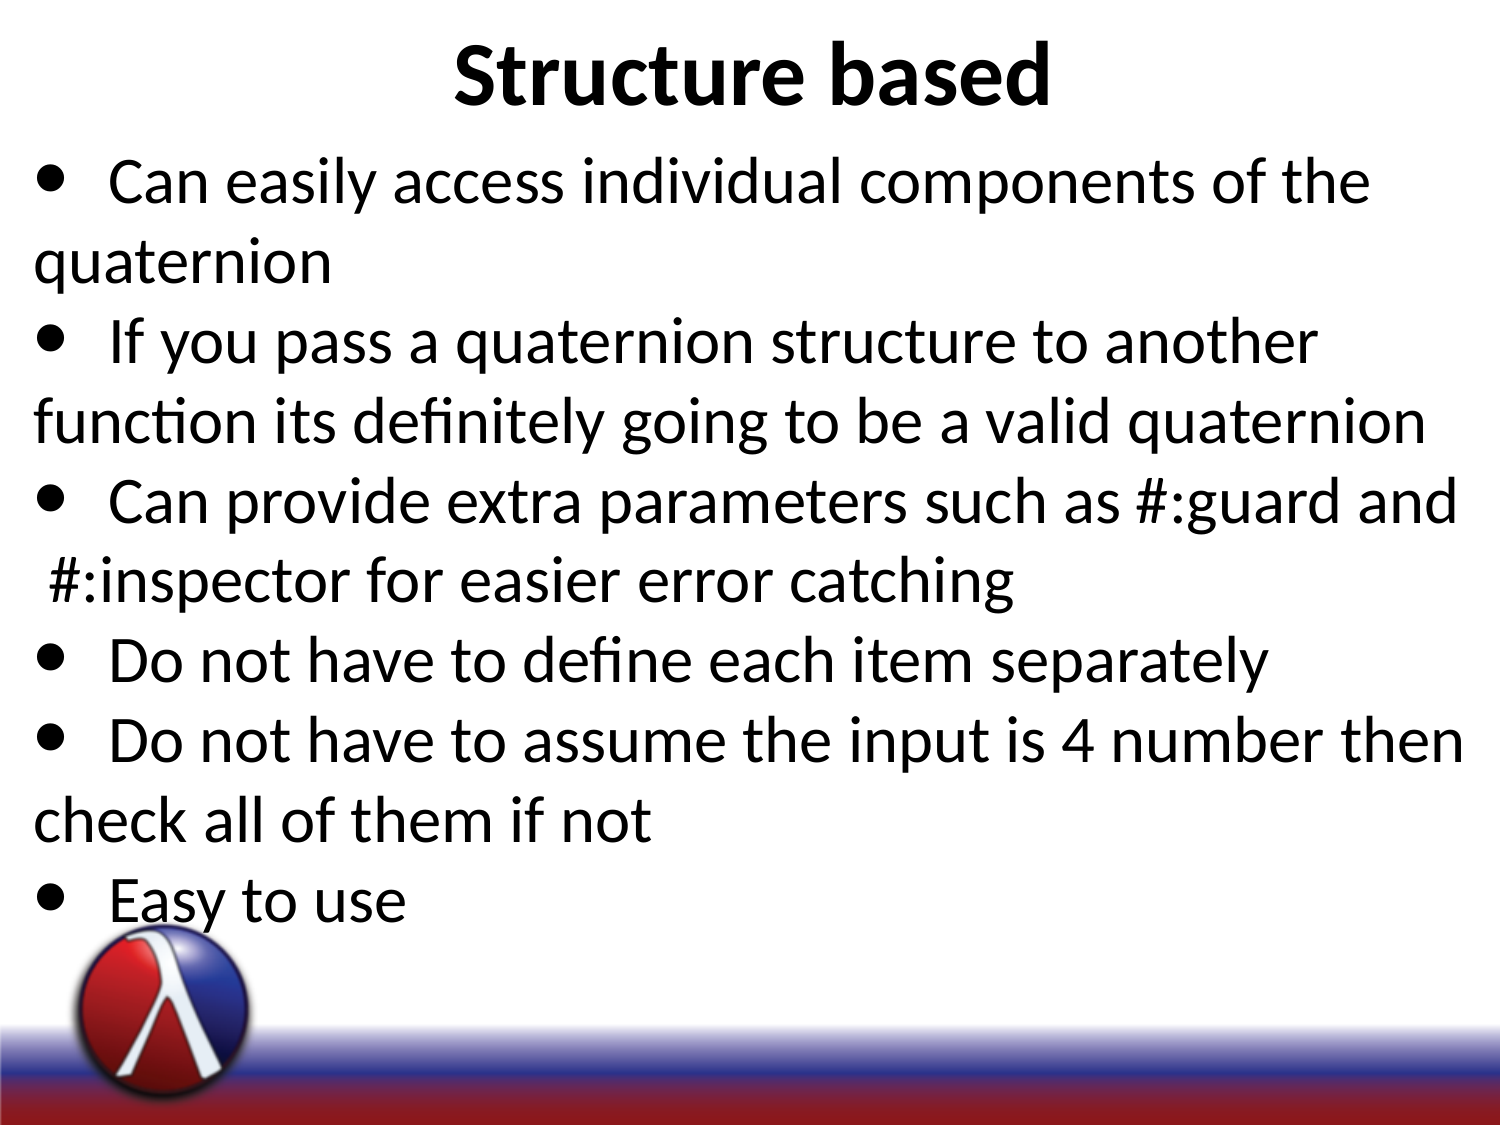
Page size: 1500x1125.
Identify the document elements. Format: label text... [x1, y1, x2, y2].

picture [0, 0, 1500, 1125]
text_box Can easily access individual components of the quaternion If you pass a quaternion structure to another function its definitely going to be a valid quaternion Can provide extra parameters such as #:guard and #:inspector for easier error catching Do not have to define each item separately Do not have to assume the input is 4 number then check all of them if not Easy to use [33, 136, 1475, 879]
text_box Structure based [79, 0, 1430, 136]
